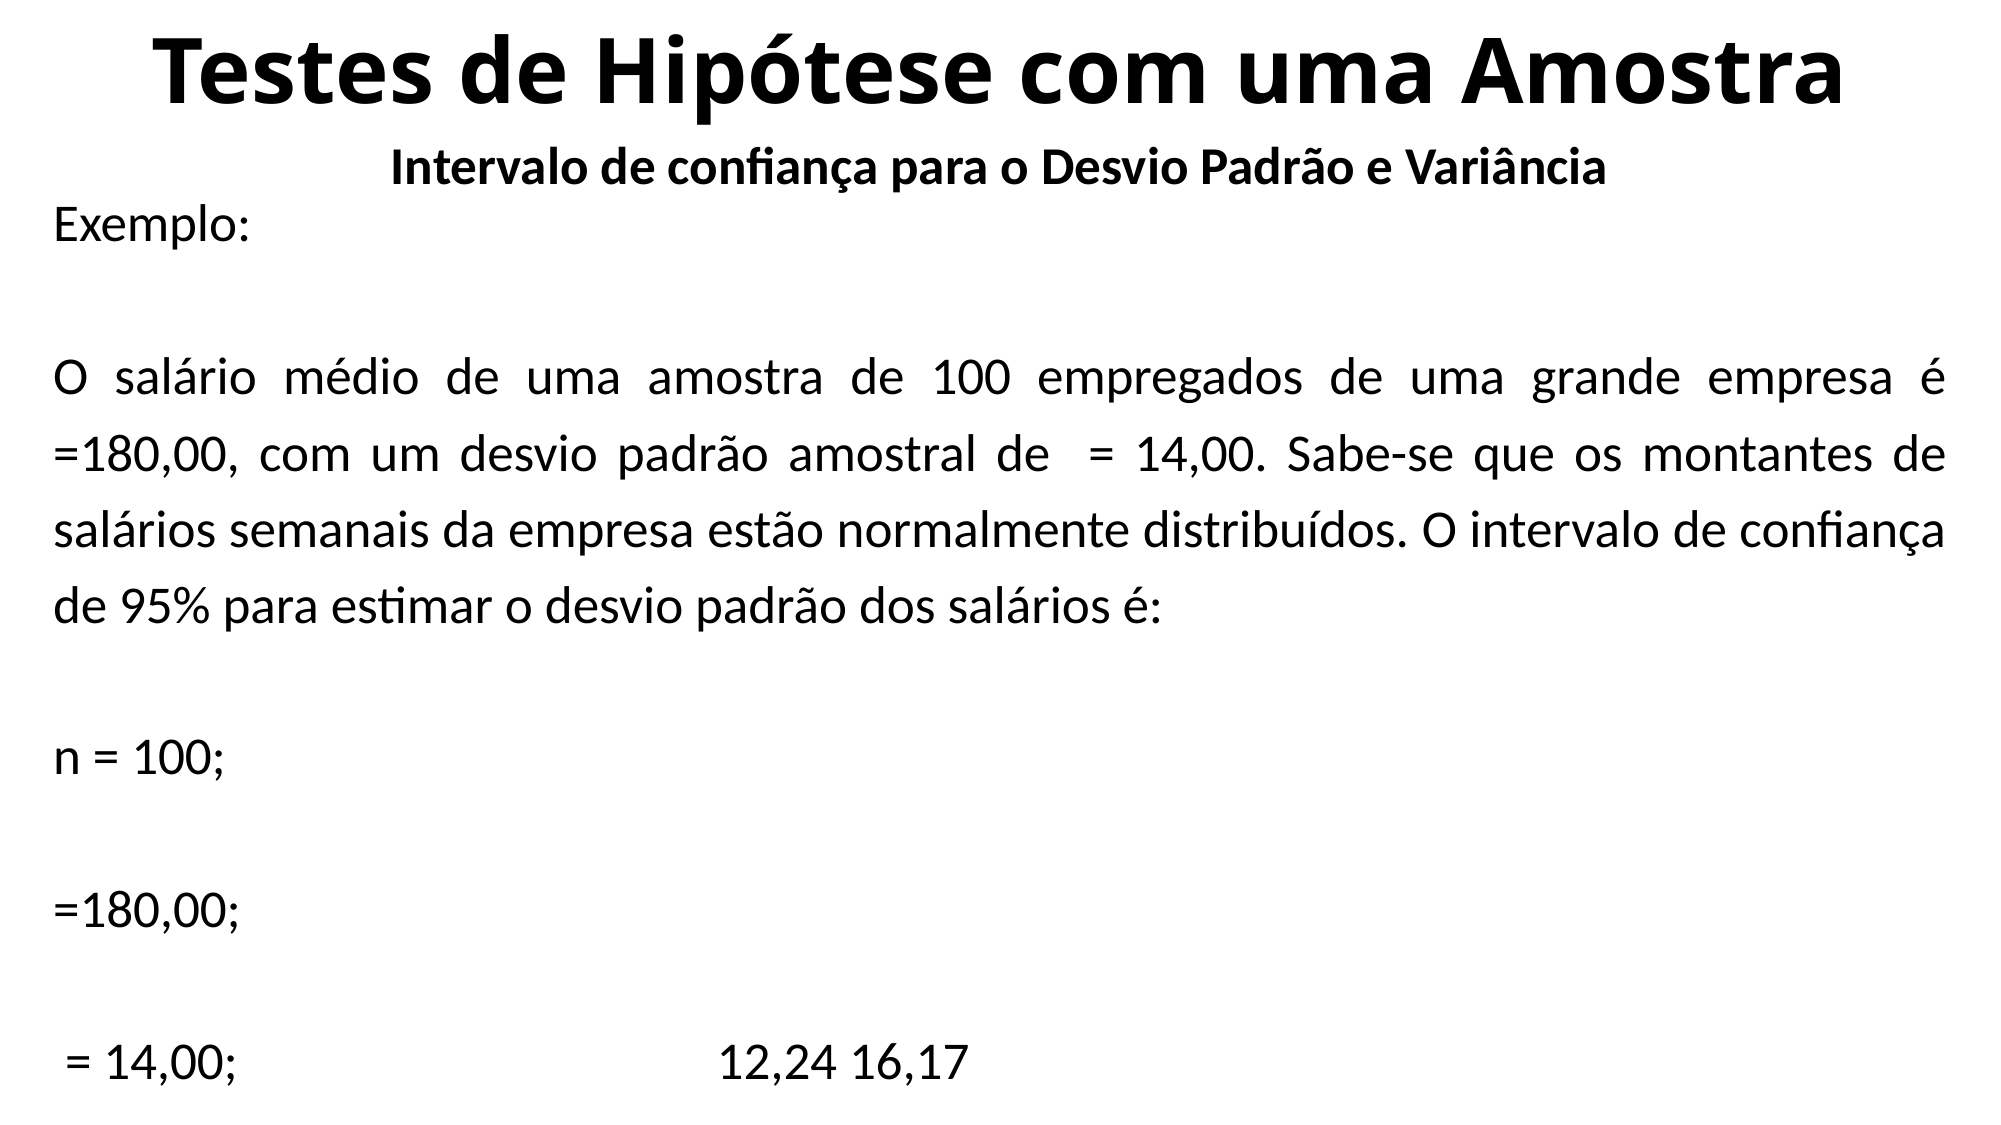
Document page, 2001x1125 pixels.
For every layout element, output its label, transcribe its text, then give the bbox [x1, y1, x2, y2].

title Testes de Hipótese com uma Amostra [38, 18, 1962, 132]
